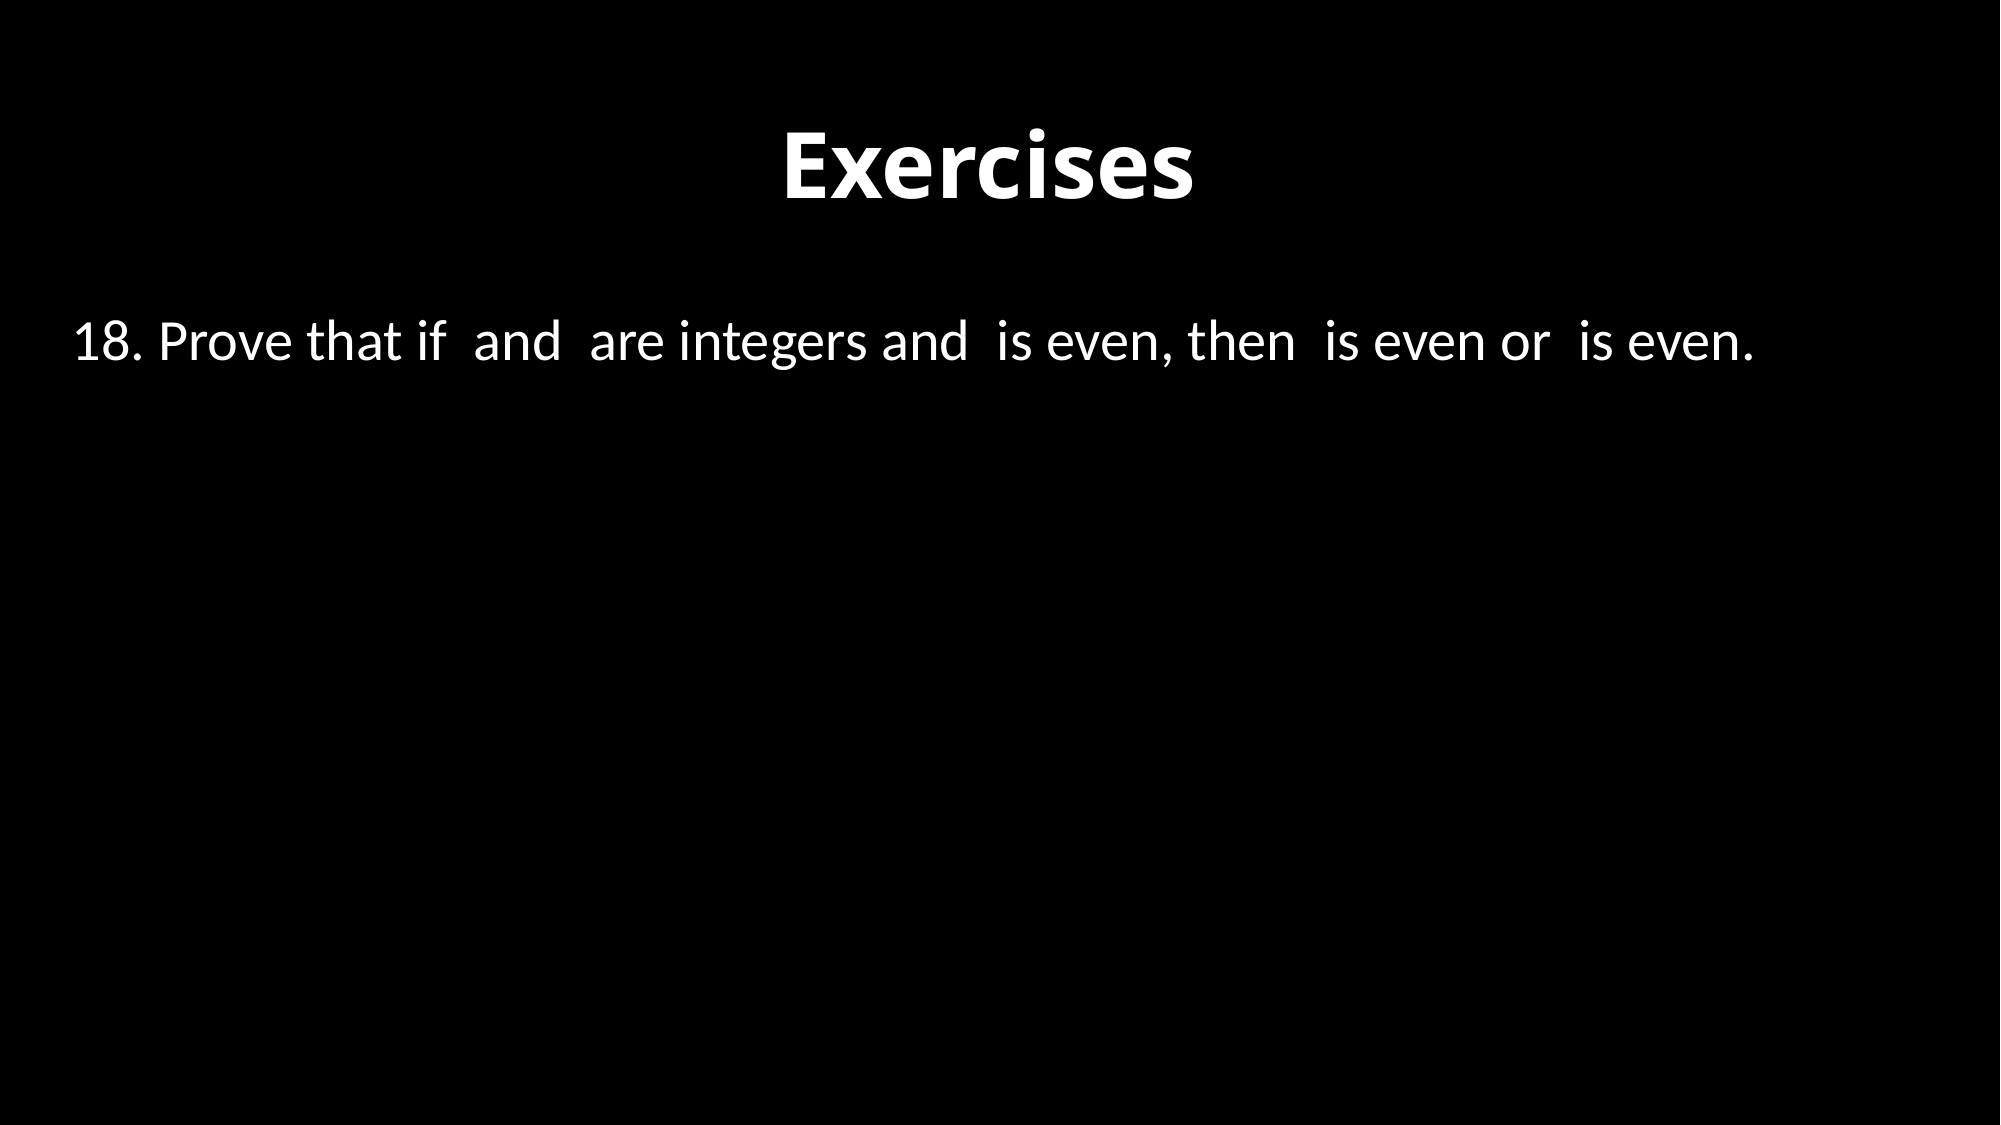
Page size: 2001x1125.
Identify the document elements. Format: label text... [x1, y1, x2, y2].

title Exercises [137, 59, 1863, 278]
